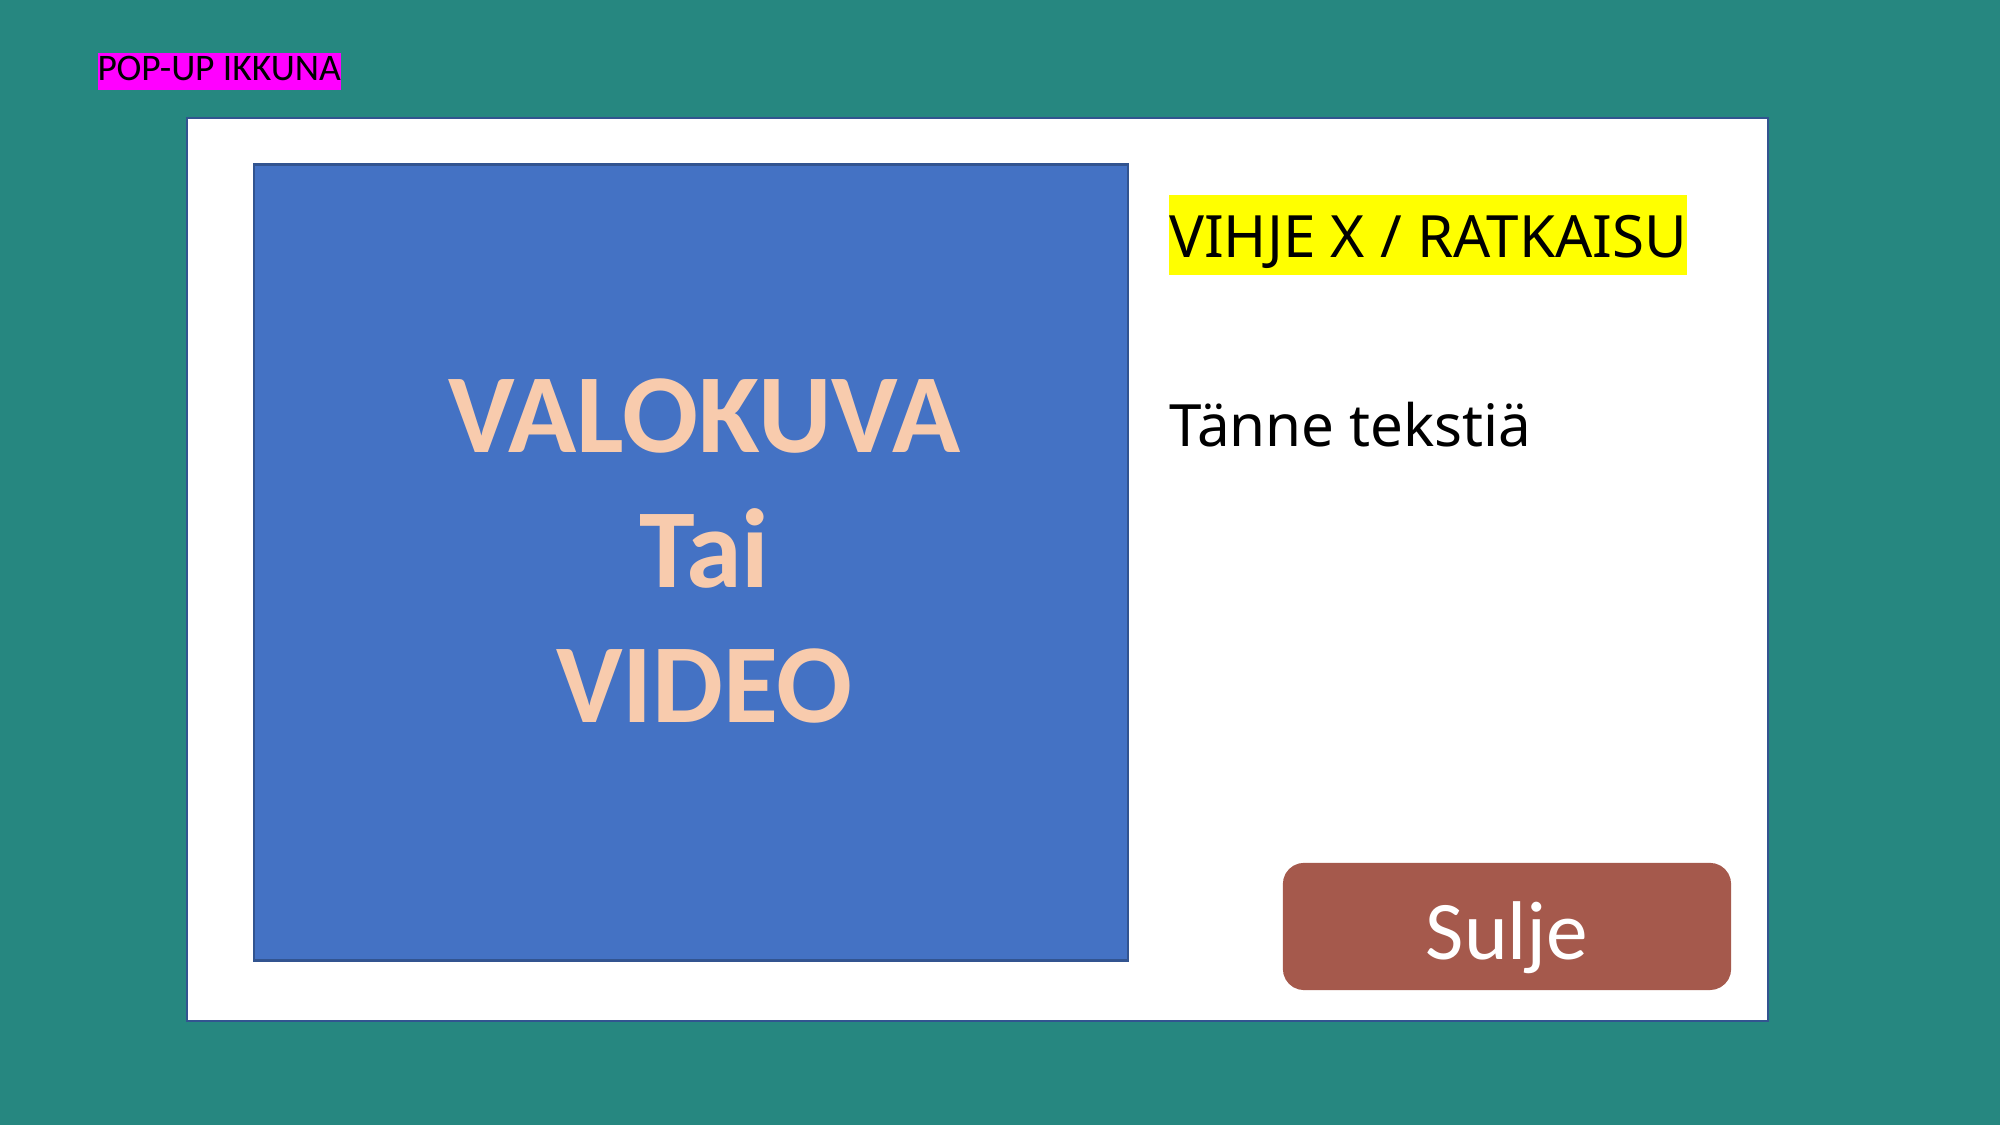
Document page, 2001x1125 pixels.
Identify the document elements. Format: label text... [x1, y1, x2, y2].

text_box VALOKUVA Tai VIDEO [392, 332, 1017, 753]
title VIHJE X / RATKAISU Tänne tekstiä [1154, 166, 1732, 821]
text_box Sulje [1282, 862, 1732, 991]
text_box [253, 163, 1129, 962]
text_box POP-UP IKKUNA [82, 35, 444, 96]
text_box [186, 117, 1769, 1022]
